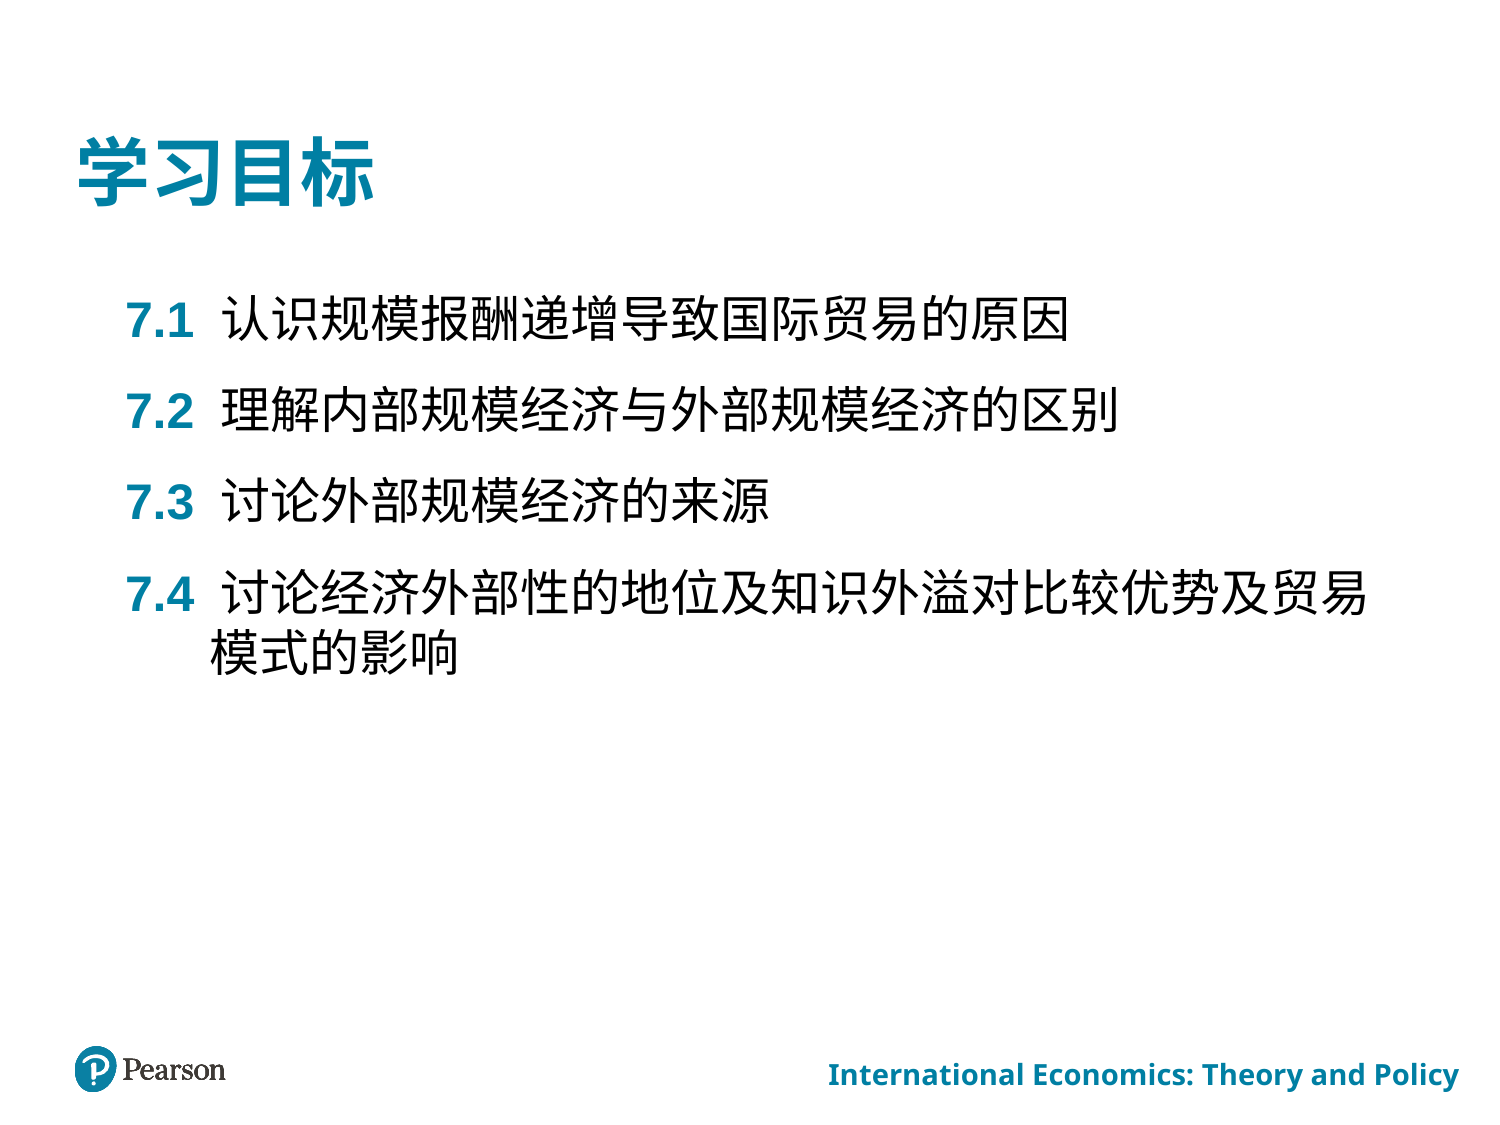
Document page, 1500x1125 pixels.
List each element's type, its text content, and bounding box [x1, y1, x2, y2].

title 学习目标 [75, 35, 1425, 216]
list 7.1 认识规模报酬递增导致国际贸易的原因 7.2 理解内部规模经济与外部规模经济的区别 7.3 讨论外部规模经济的来源 7.4 讨论经济外部性的地位及知识外溢对比较优势及贸易模式的影响 [125, 287, 1400, 963]
